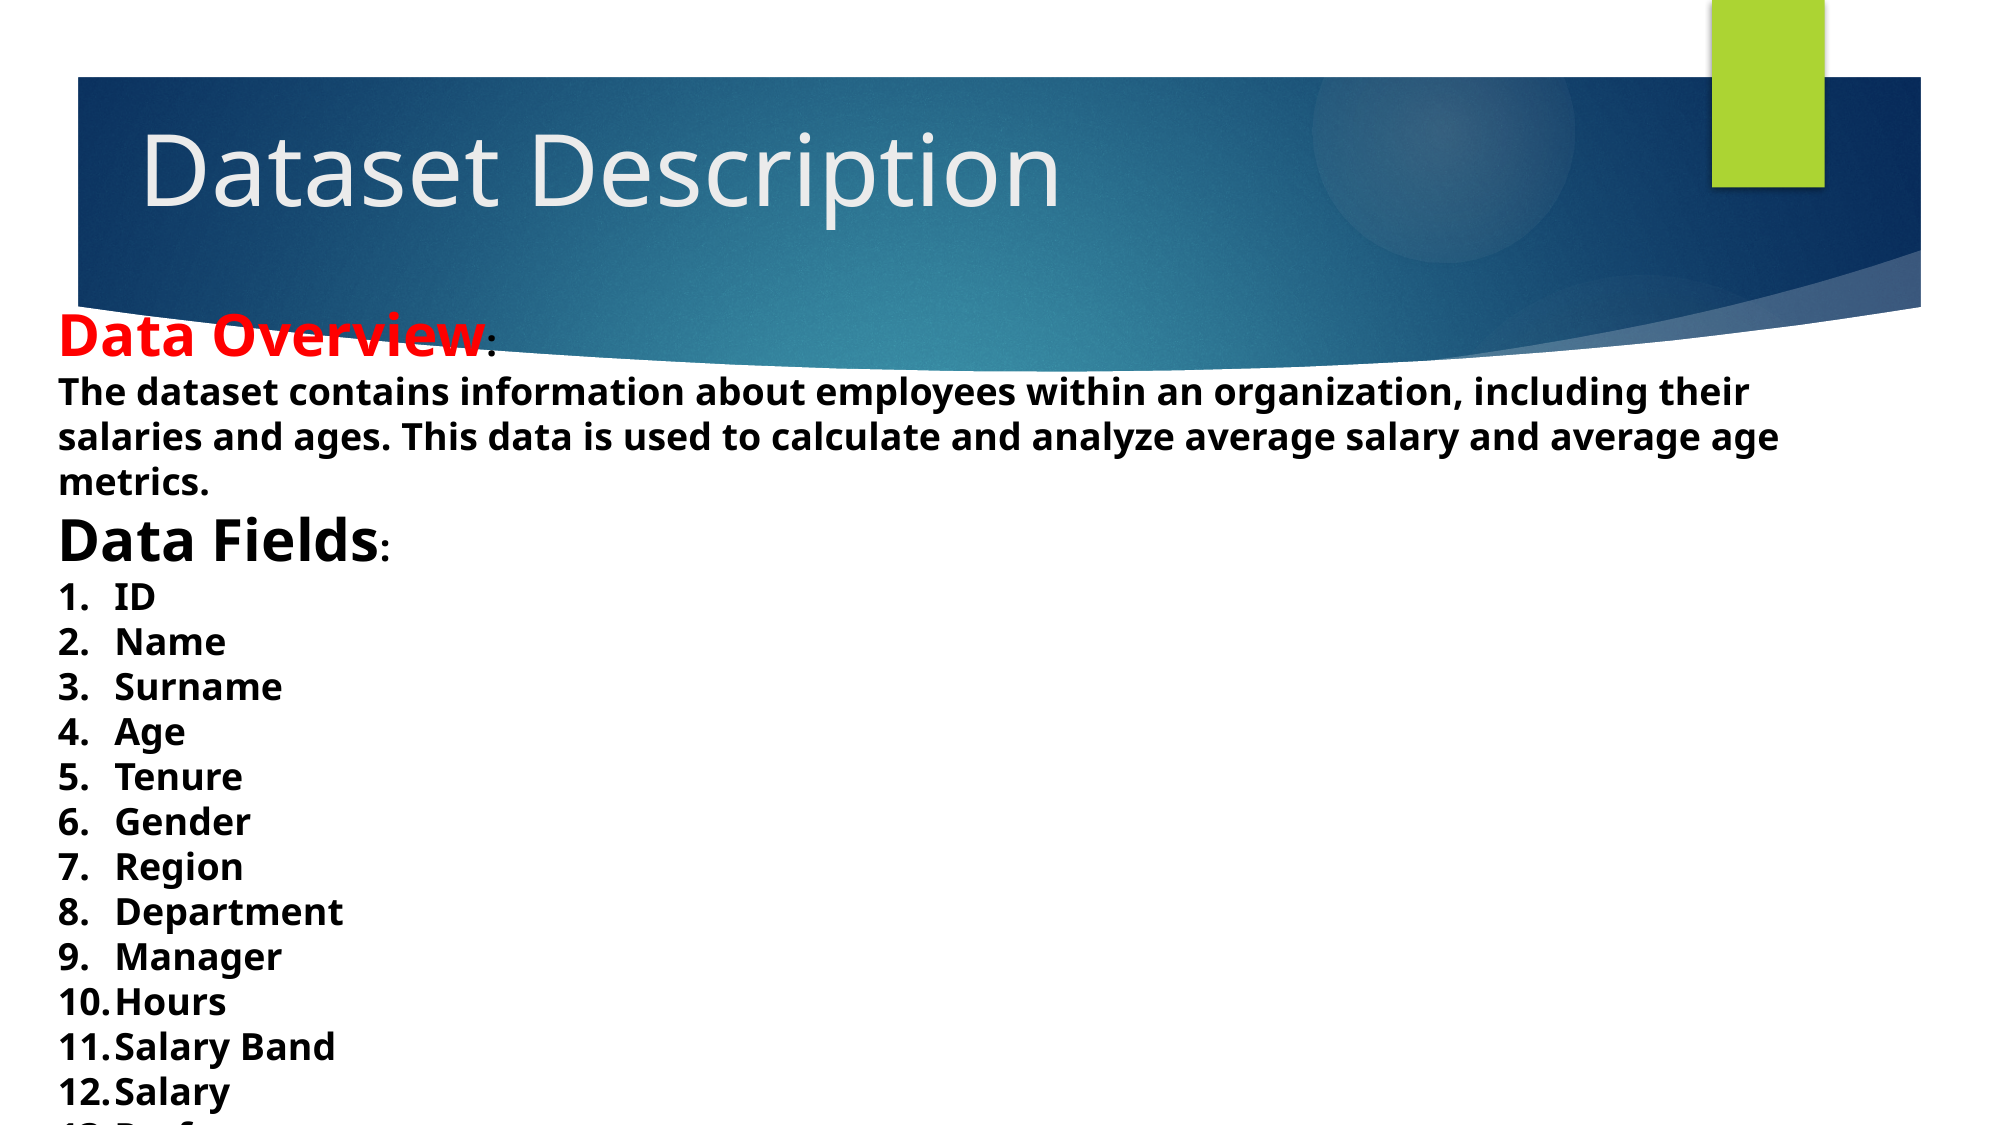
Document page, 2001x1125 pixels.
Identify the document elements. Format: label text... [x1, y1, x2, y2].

title Dataset Description [123, 78, 1877, 256]
text_box Data Overview: The dataset contains information about employees within an organization, including their salaries and ages. This data is used to calculate and analyze average salary and average age metrics. Data Fields: ID Name Surname Age Tenure Gender Region Department Manager Hours Salary Band Salary Performance [43, 290, 1898, 1125]
